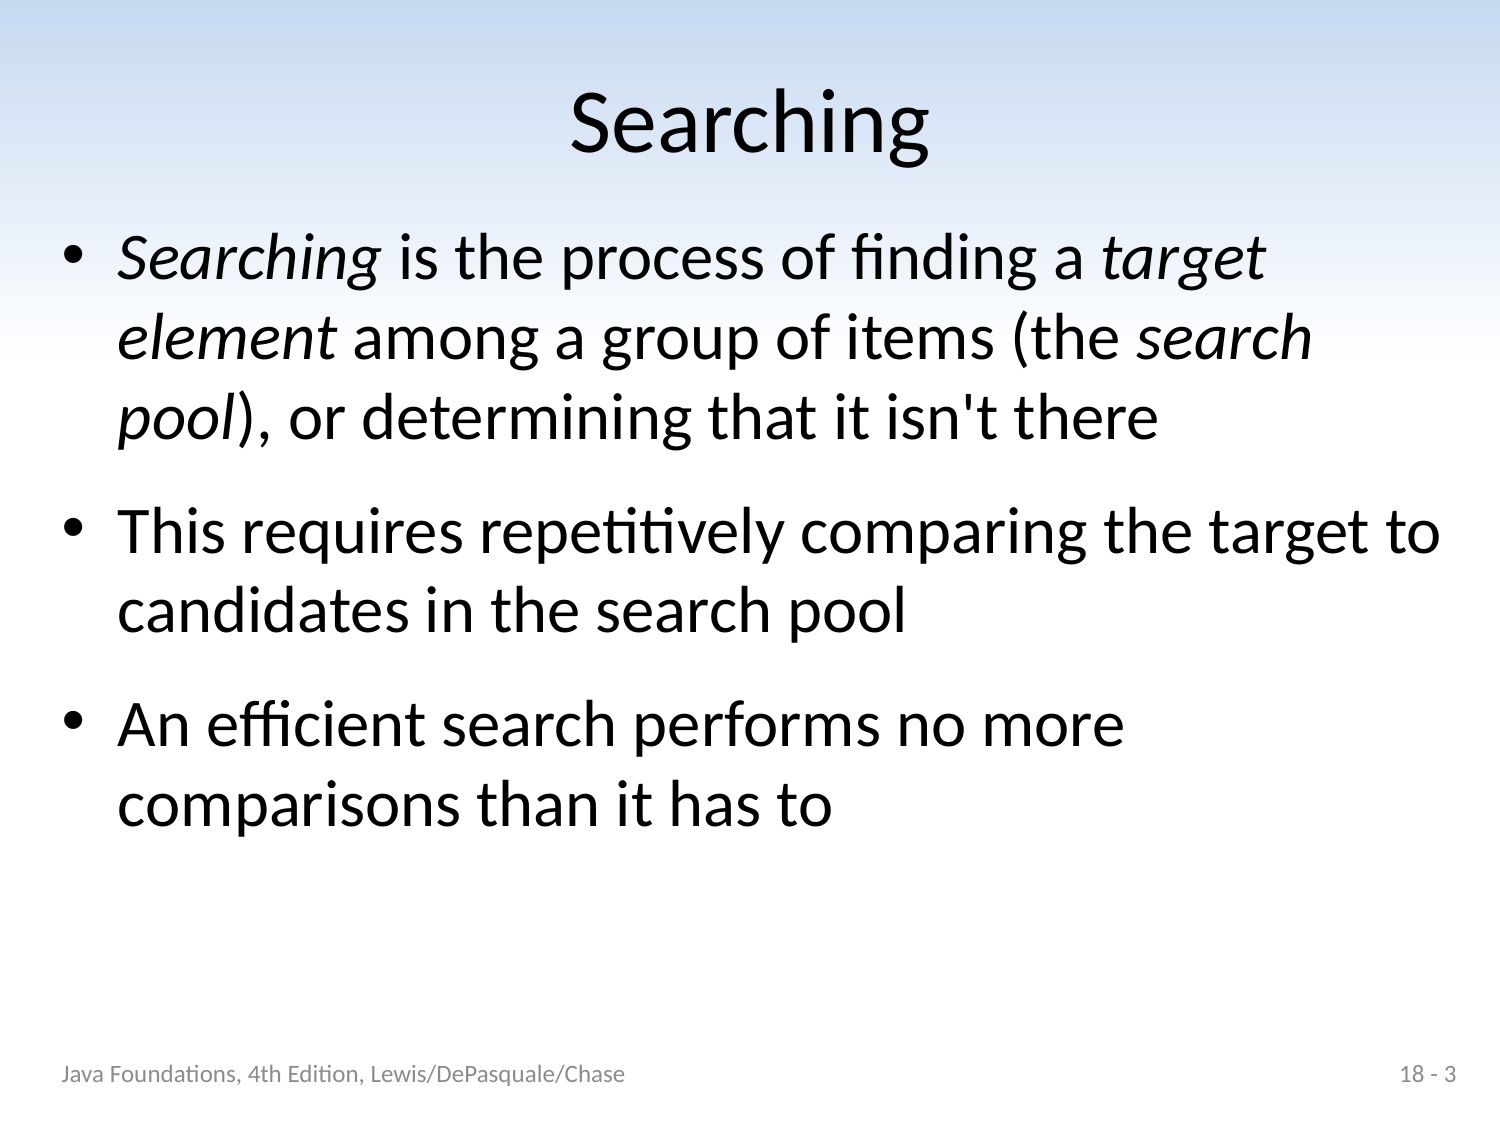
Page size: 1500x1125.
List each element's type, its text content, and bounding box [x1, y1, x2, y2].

slide_number 18 - 3 [1121, 1042, 1472, 1103]
footer Java Foundations, 4th Edition, Lewis/DePasquale/Chase [46, 1042, 1121, 1103]
title Searching [28, 45, 1473, 186]
list Searching is the process of finding a target element among a group of items (the search pool), or determining that it isn't there This requires repetitively comparing the target to candidates in the search pool An efficient search performs no more comparisons than it has to [46, 205, 1473, 1043]
